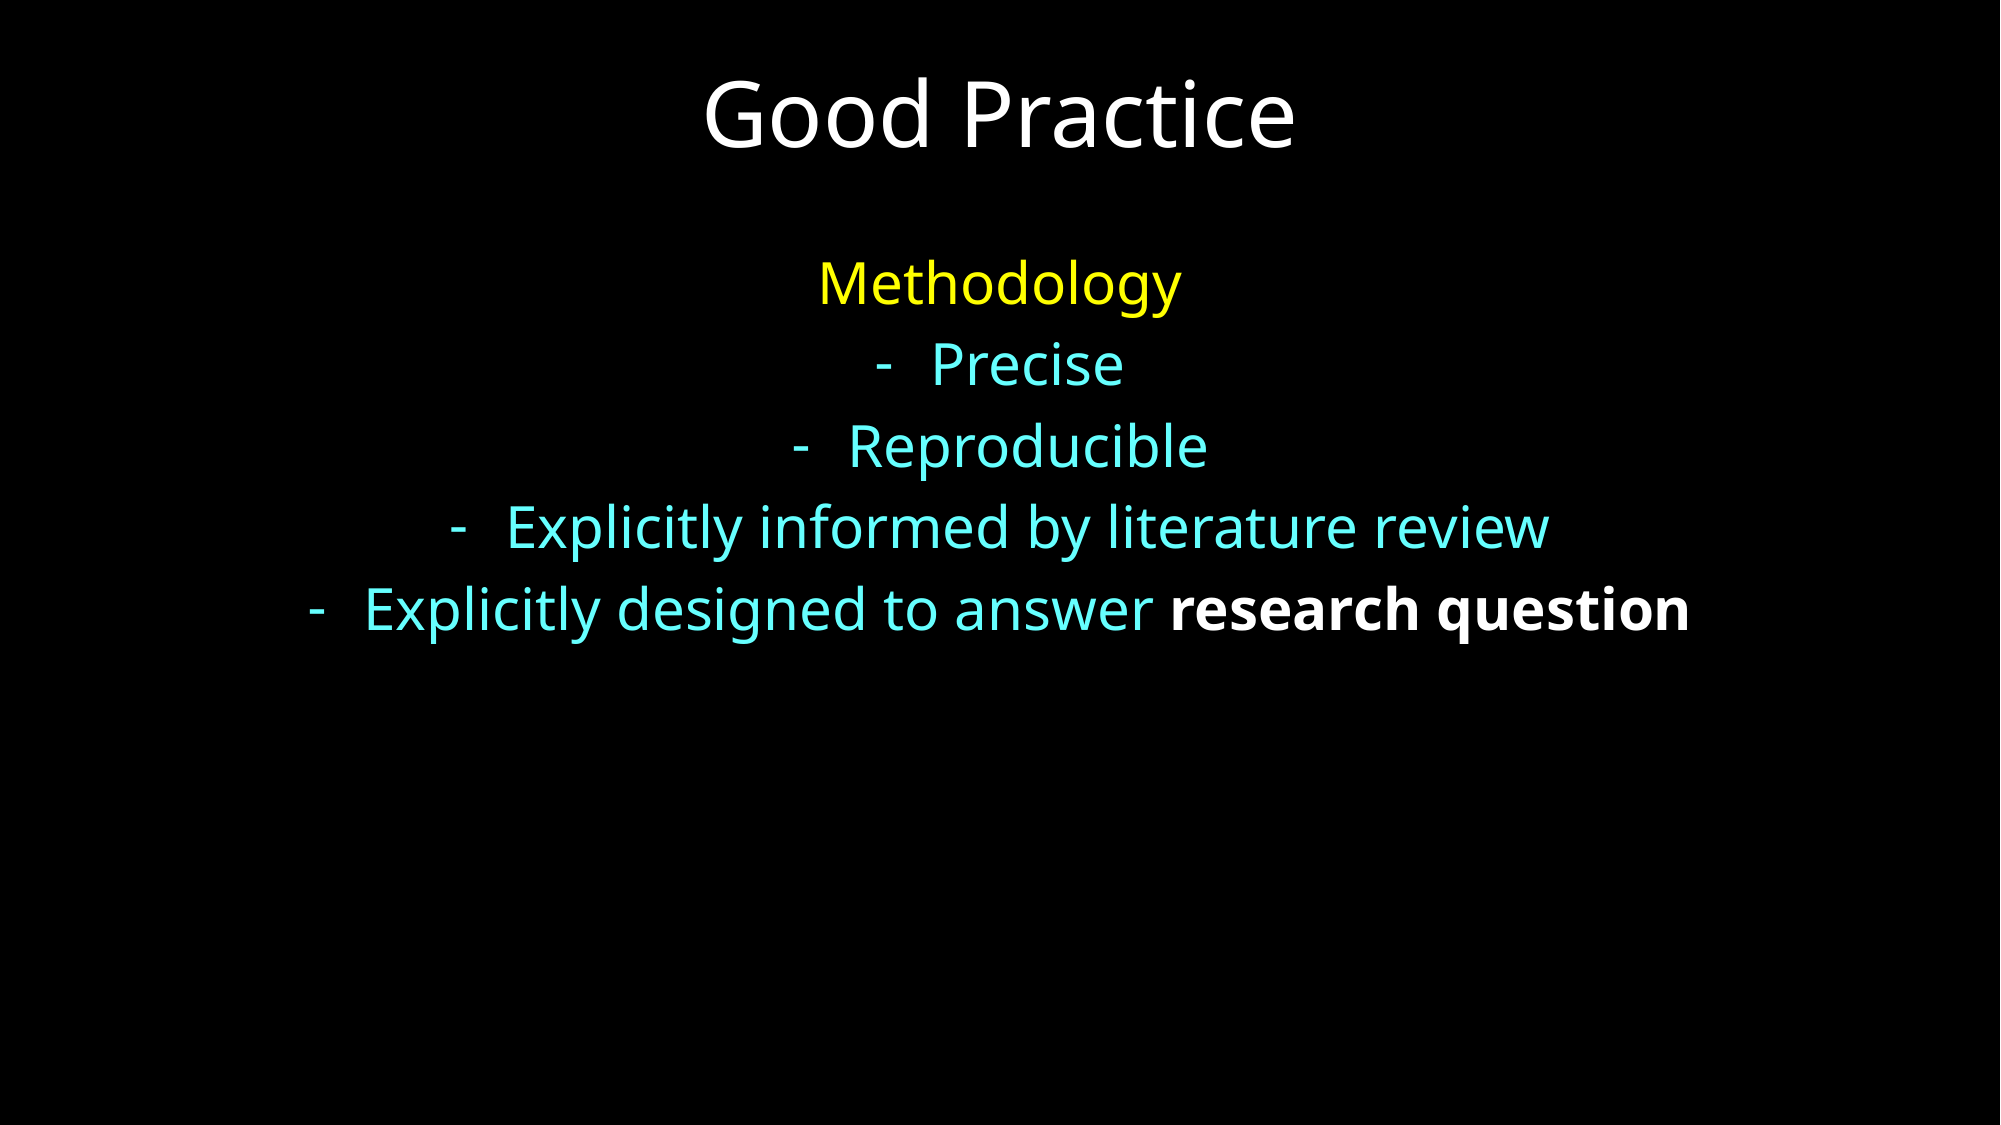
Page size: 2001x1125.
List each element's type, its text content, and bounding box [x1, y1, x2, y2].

text_box Good Practice [249, 48, 1750, 179]
text_box Methodology Precise Reproducible Explicitly informed by literature review Explicitly designed to answer research question [249, 238, 1750, 1035]
